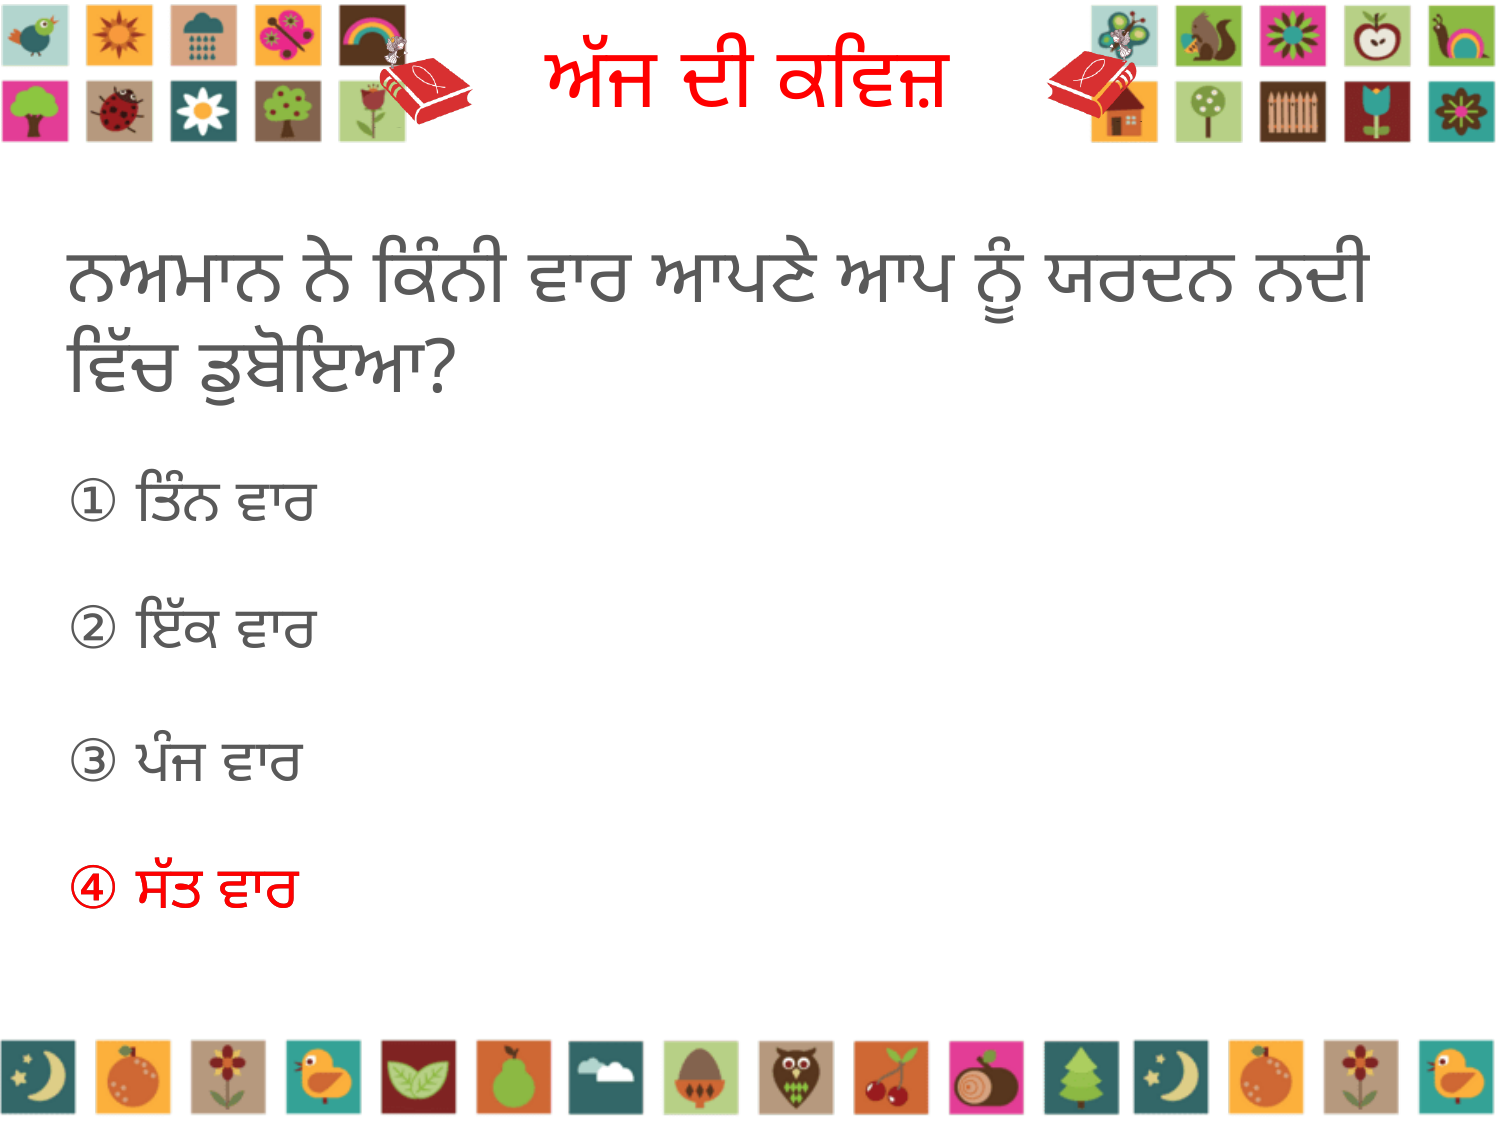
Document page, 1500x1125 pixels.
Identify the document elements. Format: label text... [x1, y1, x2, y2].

text_box ② ਇੱਕ ਵਾਰ [53, 582, 1436, 668]
text_box ④ ਸੱਤ ਵਾਰ [53, 842, 1483, 928]
text_box ① ਤਿੰਨ ਵਾਰ [53, 456, 1436, 541]
picture [1014, 3, 1500, 150]
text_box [0, 1028, 1500, 1118]
text_box ਅੱਜ ਦੀ ਕਵਿਜ਼ [425, 16, 1077, 131]
text_box ③ ਪੰਜ ਵਾਰ [53, 716, 1483, 801]
picture [0, 3, 505, 150]
text_box ਨਅਮਾਨ ਨੇ ਕਿੰਨੀ ਵਾਰ ਆਪਣੇ ਆਪ ਨੂੰ ਯਰਦਨ ਨਦੀ ਵਿੱਚ ਡੁਬੋਇਆ? [53, 219, 1436, 415]
